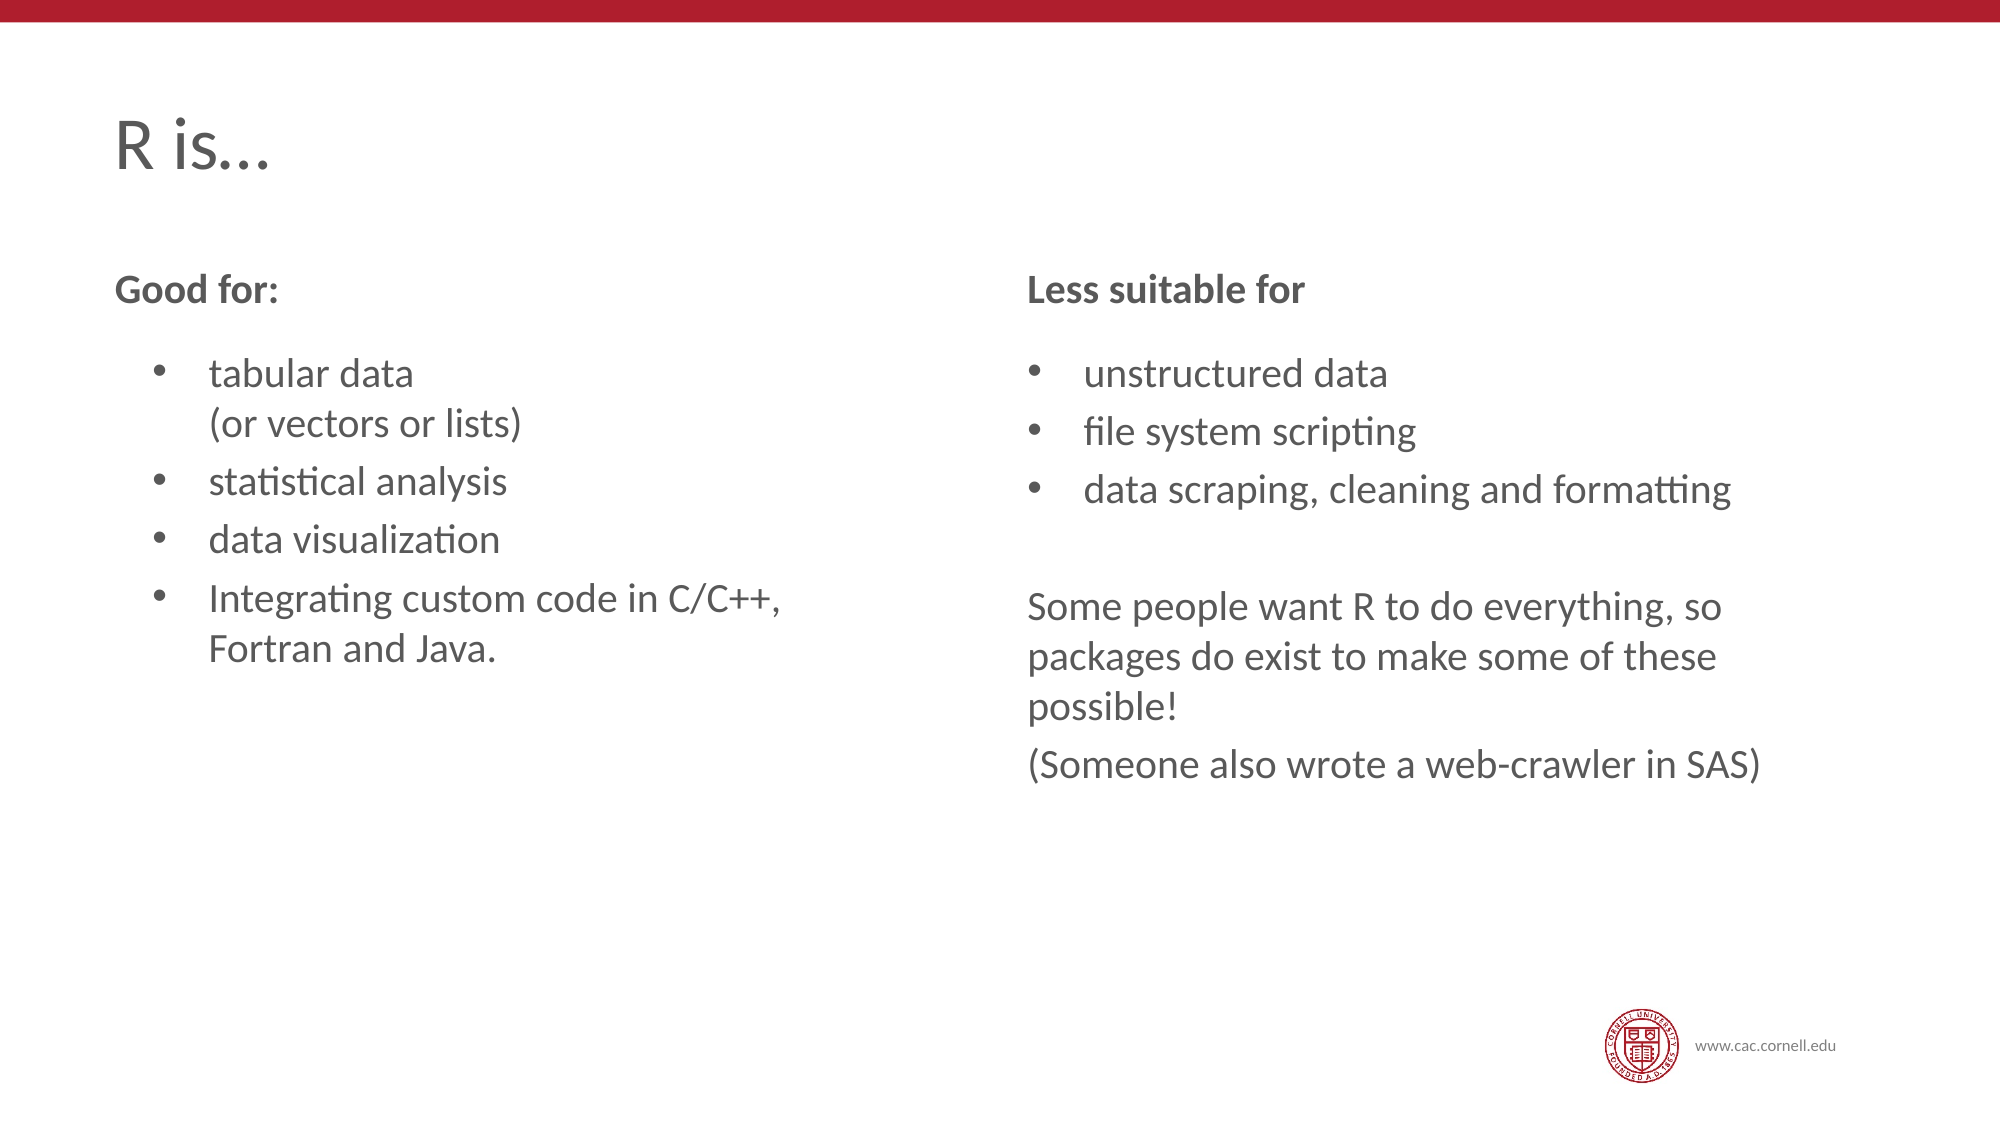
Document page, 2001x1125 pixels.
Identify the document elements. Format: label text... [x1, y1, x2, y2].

list Good for: [99, 212, 984, 319]
list unstructured data file system scripting data scraping, cleaning and formatting Some people want R to do everything, so packages do exist to make some of these possible! (Someone also wrote a web-crawler in SAS) [1012, 338, 1788, 925]
list Less suitable for [1012, 216, 1897, 319]
picture [1602, 1007, 1681, 1084]
title R is… [99, 87, 1900, 193]
list tabular data (or vectors or lists) statistical analysis data visualization Integrating custom code in C/C++, Fortran and Java. [137, 338, 813, 825]
